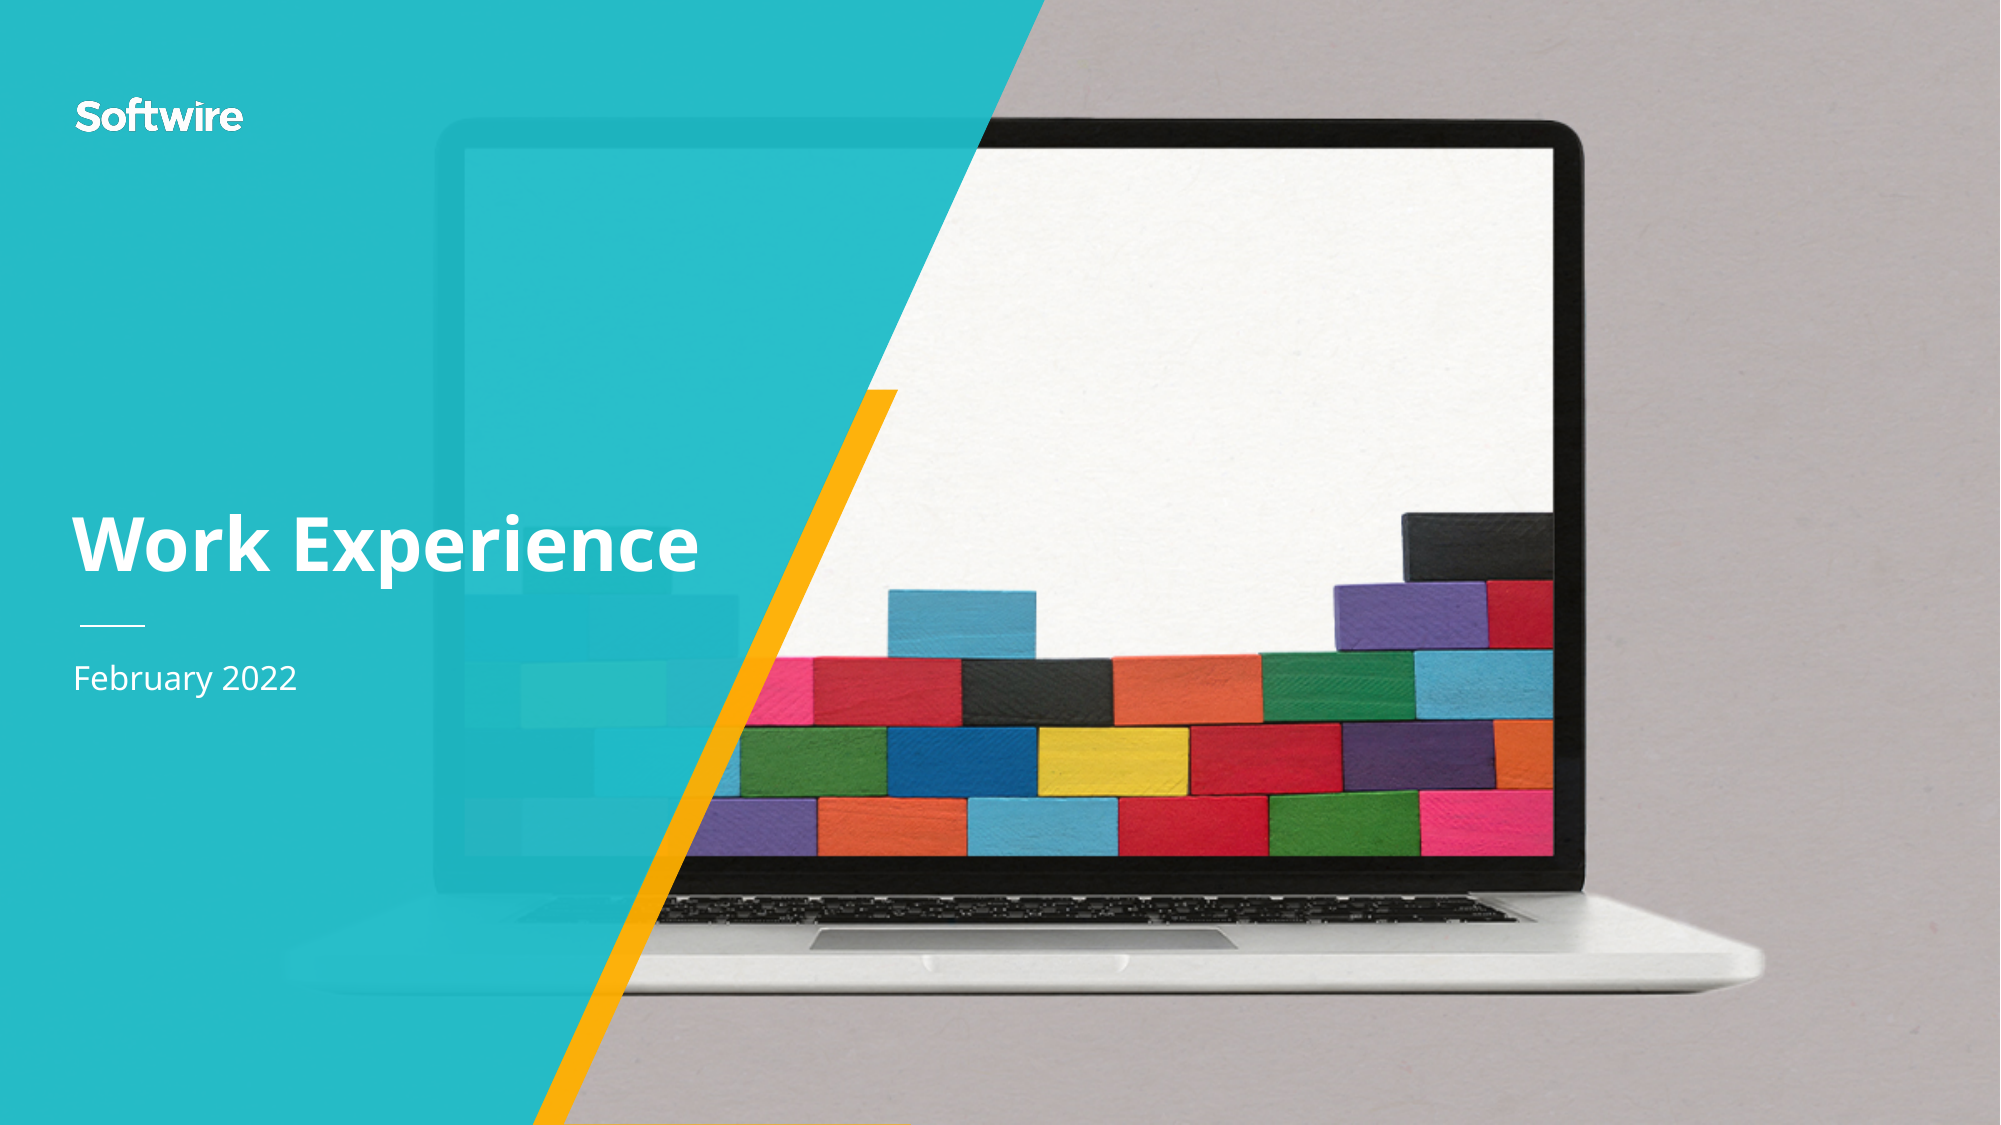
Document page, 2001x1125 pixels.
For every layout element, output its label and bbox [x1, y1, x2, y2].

picture [74, 97, 243, 132]
picture [1045, 0, 2000, 1125]
text_box [0, 0, 1045, 1125]
